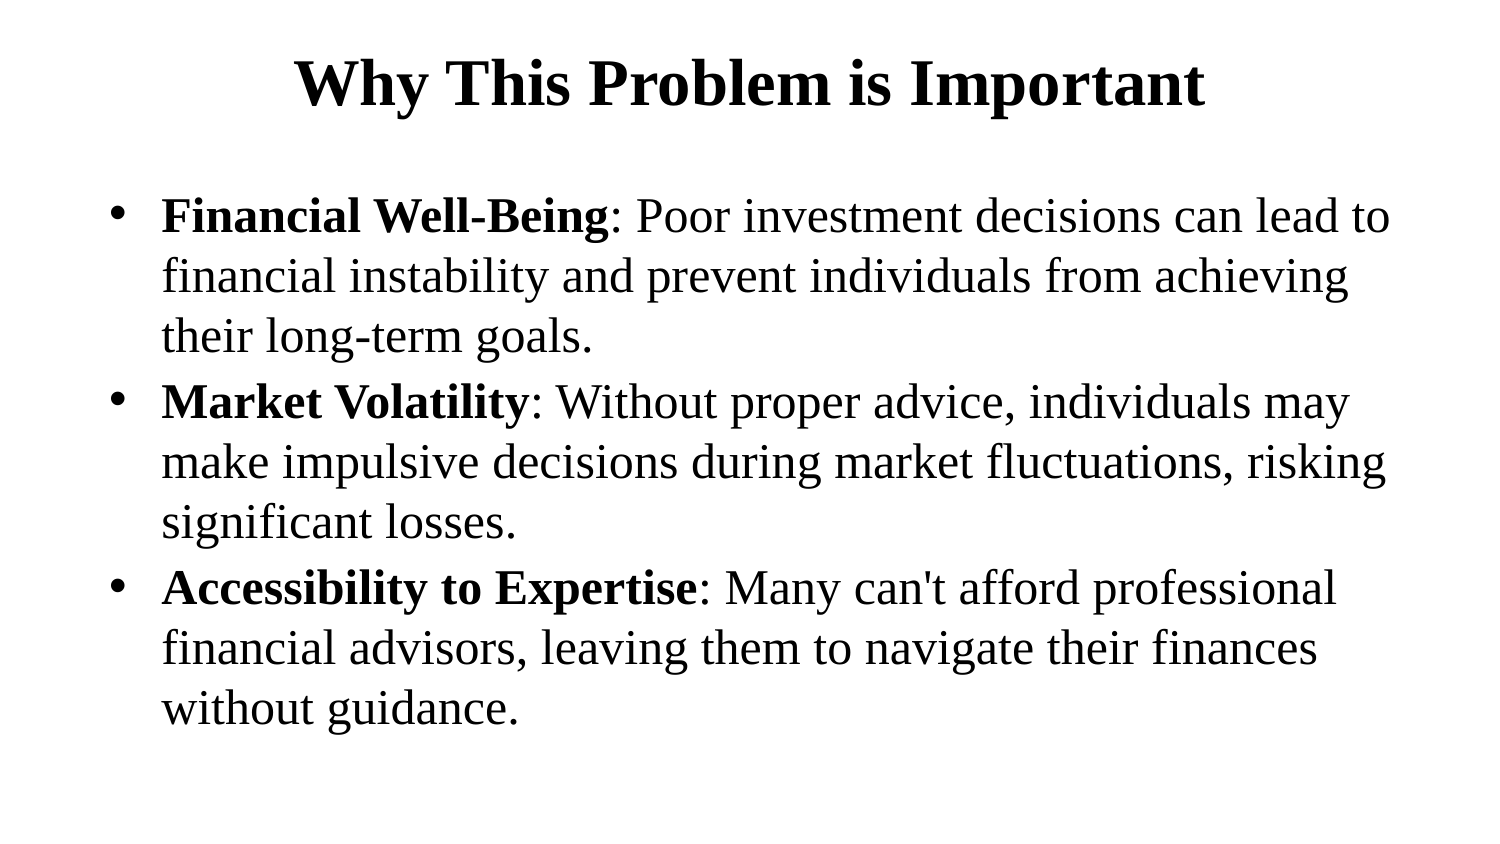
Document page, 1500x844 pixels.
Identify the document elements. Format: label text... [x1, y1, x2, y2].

list Financial Well-Being: Poor investment decisions can lead to financial instability and prevent individuals from achieving their long-term goals. Market Volatility: Without proper advice, individuals may make impulsive decisions during market fluctuations, risking significant losses. Accessibility to Expertise: Many can't afford professional financial advisors, leaving them to navigate their finances without guidance. [75, 176, 1425, 796]
title Why This Problem is Important [75, 48, 1425, 176]
